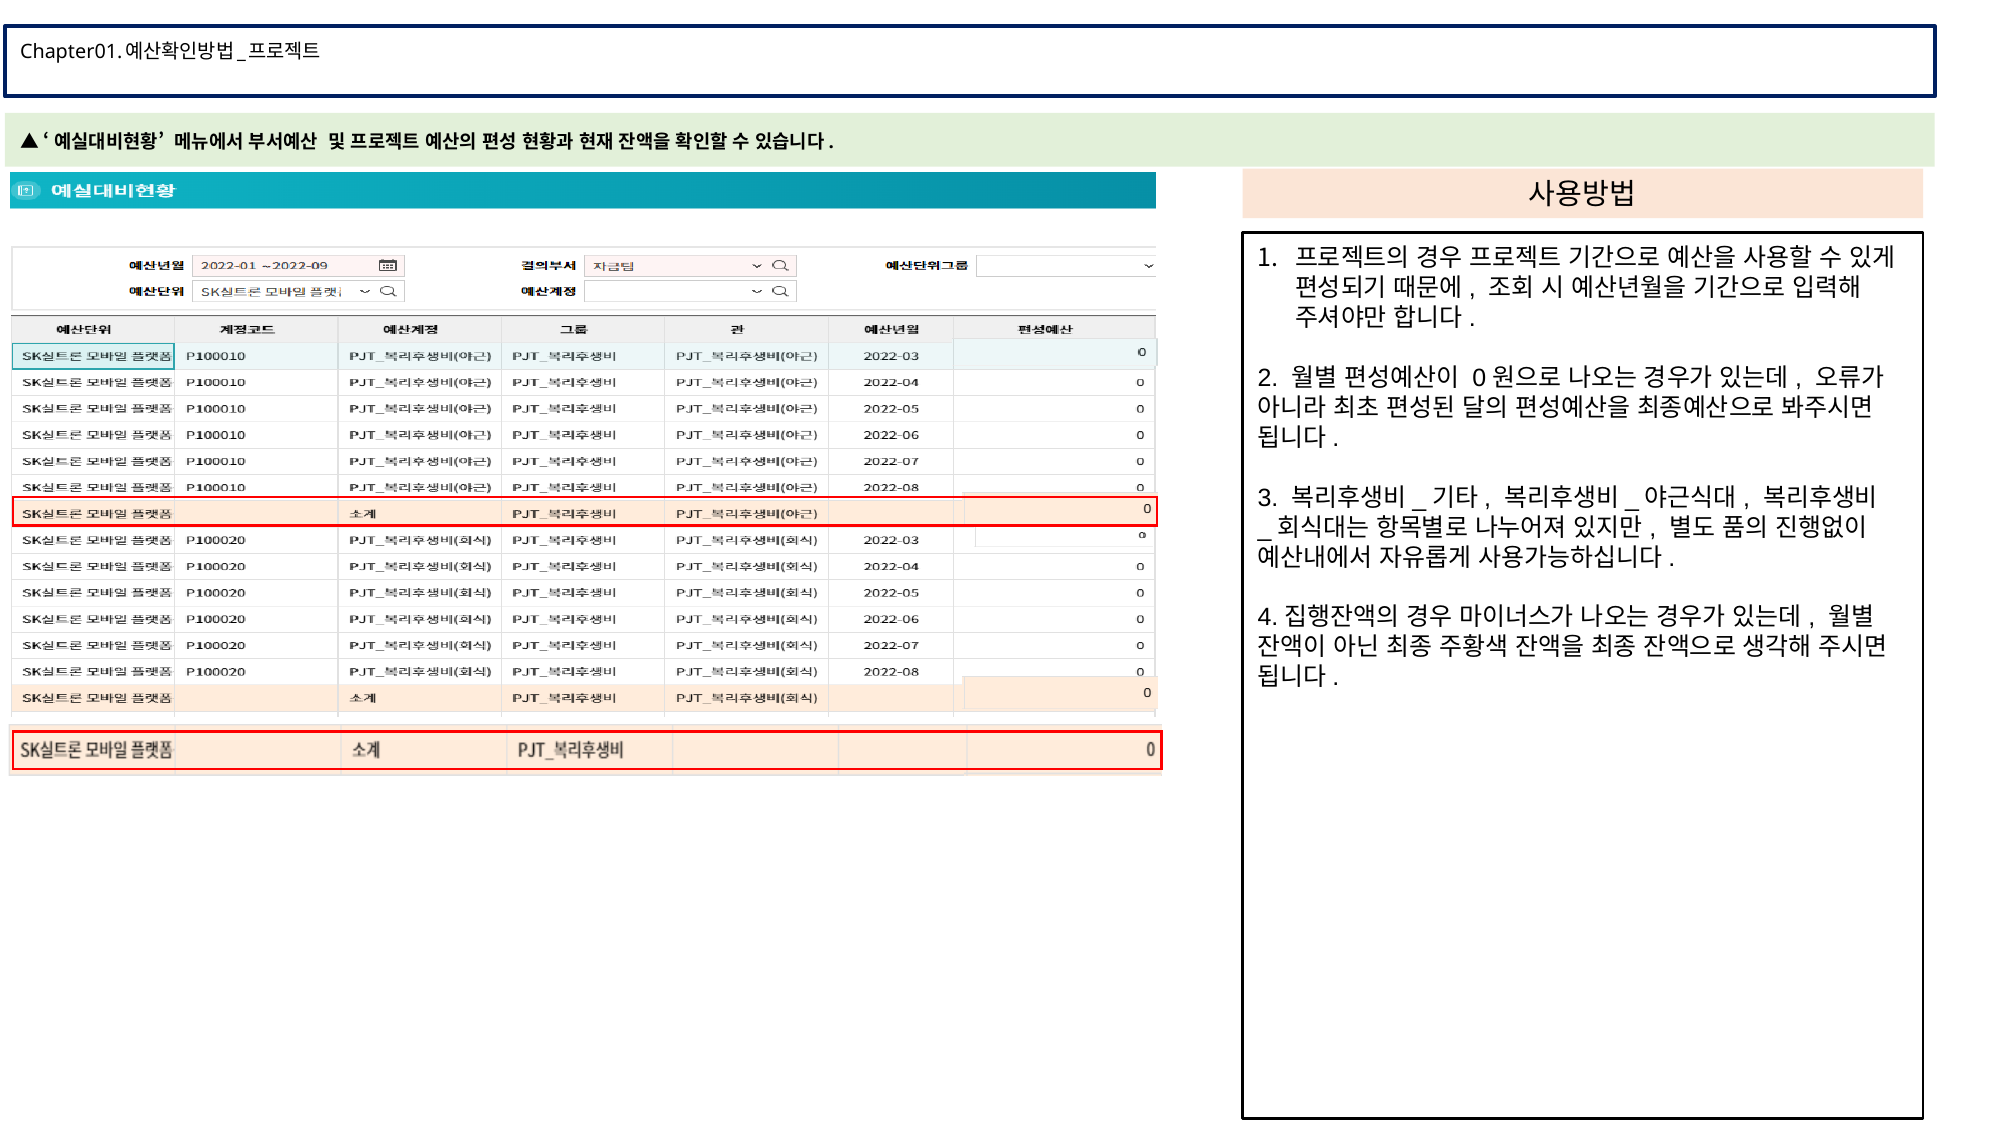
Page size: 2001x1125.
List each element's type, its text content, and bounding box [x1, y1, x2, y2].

text_box 사용방법 [1242, 168, 1924, 219]
text_box 프로젝트의 경우 프로젝트 기간으로 예산을 사용할 수 있게 편성되기 때문에, 조회 시 예산년월을 기간으로 입력해 주셔야만 합니다. 2. 월별 편성예산이 0원으로 나오는 경우가 있는데, 오류가 아니라 최초 편성된 달의 편성예산을 최종예산으로 봐주시면 됩니다. 3. 복리후생비_기타, 복리후생비_야근식대, 복리후생비_회식대는 항목별로 나누어져 있지만, 별도 품의 진행없이 예산내에서 자유롭게 사용가능하십니다. 4.집행잔액의 경우 마이너스가 나오는 경우가 있는데, 월별 잔액이 아닌 최종 주황색 잔액을 최종 잔액으로 생각해 주시면 됩니다. [1242, 234, 1913, 699]
text_box [1242, 232, 1924, 1119]
text_box ▲ ‘예실대비현황’ 메뉴에서 부서예산 및 프로젝트 예산의 편성 현황과 현재 잔액을 확인할 수 있습니다. [4, 112, 1936, 168]
picture [4, 724, 1162, 776]
title Chapter01.예산확인방법_프로젝트 [5, 26, 1935, 97]
picture [10, 172, 1158, 717]
